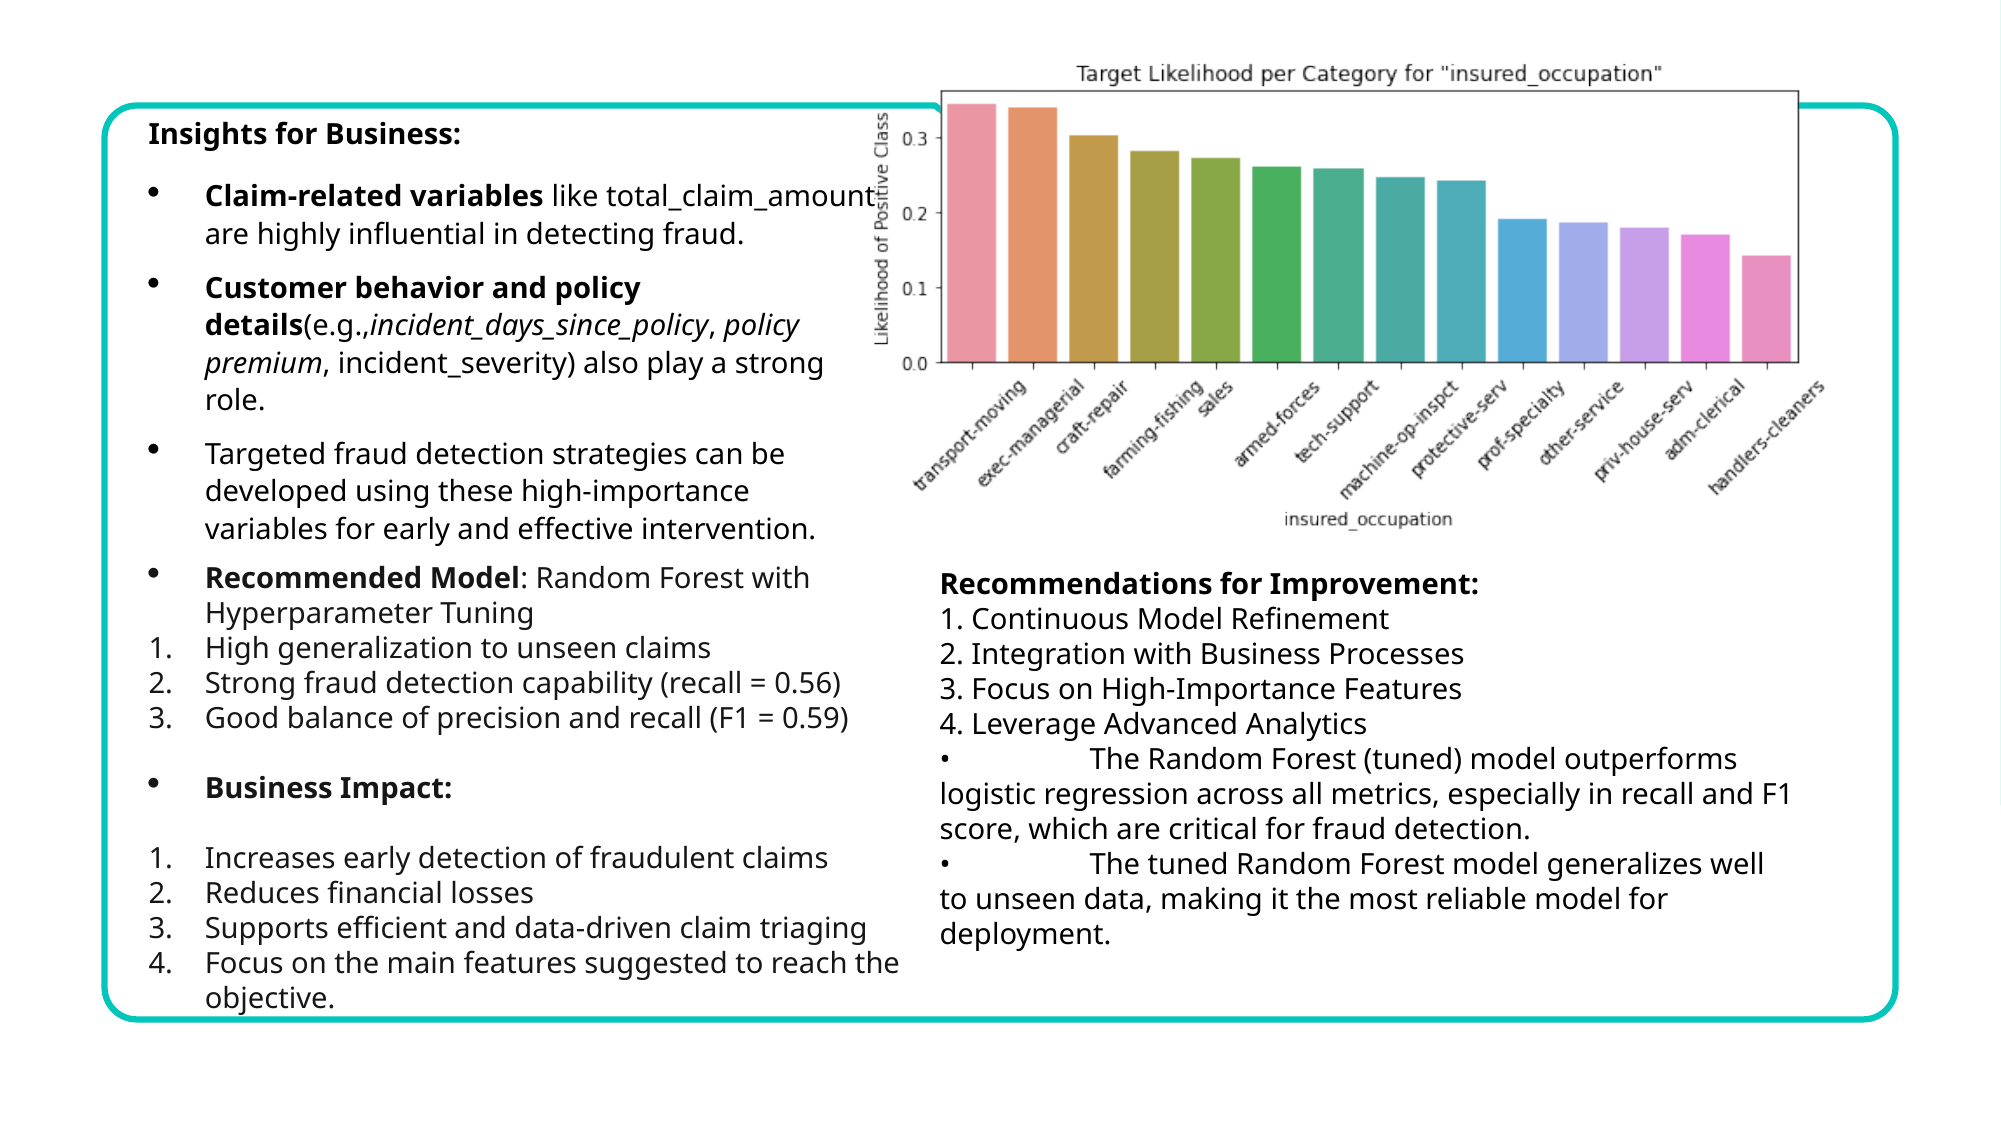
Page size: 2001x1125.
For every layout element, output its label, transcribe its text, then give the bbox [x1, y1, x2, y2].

text_box [896, 104, 1897, 1021]
picture [863, 52, 1840, 540]
text_box Insights for Business: Claim-related variables like total_claim_amount are highly influential in detecting fraud. Customer behavior and policy details(e.g.,incident_days_since_policy, policy premium, incident_severity) also play a strong role. Targeted fraud detection strategies can be developed using these high-importance variables for early and effective intervention. [133, 105, 896, 552]
text_box [0, 0, 2000, 1125]
text_box [103, 104, 863, 1021]
text_box Recommended Model: Random Forest with Hyperparameter Tuning High generalization to unseen claims Strong fraud detection capability (recall = 0.56) Good balance of precision and recall (F1 = 0.59) Business Impact: Increases early detection of fraudulent claims Reduces financial losses Supports efficient and data-driven claim triaging Focus on the main features suggested to reach the objective. [133, 552, 1000, 1067]
text_box Recommendations for Improvement: 1. Continuous Model Refinement 2. Integration with Business Processes 3. Focus on High-Importance Features 4. Leverage Advanced Analytics • The Random Forest (tuned) model outperforms logistic regression across all metrics, especially in recall and F1 score, which are critical for fraud detection. • The tuned Random Forest model generalizes well to unseen data, making it the most reliable model for deployment. [924, 558, 1810, 958]
